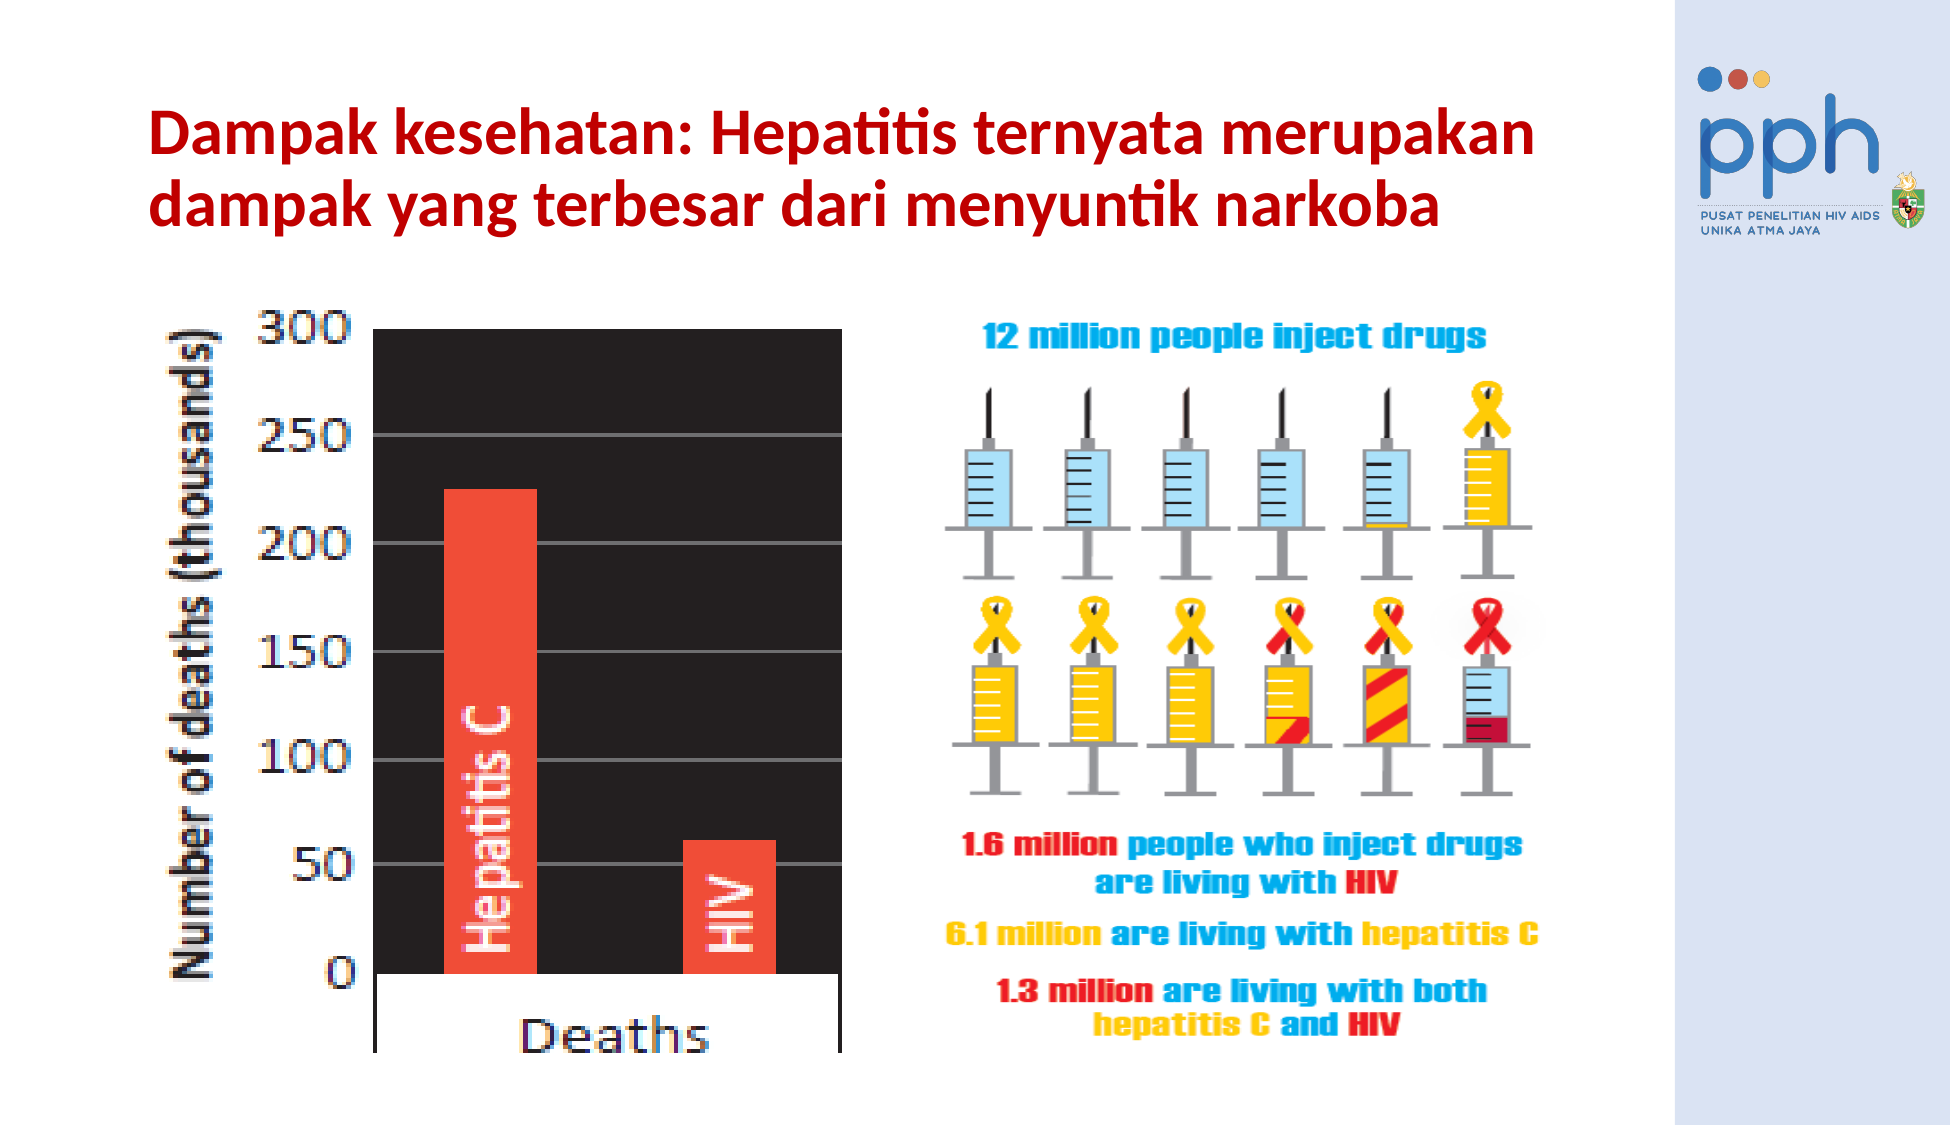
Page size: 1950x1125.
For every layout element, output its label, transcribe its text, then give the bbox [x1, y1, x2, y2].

picture [112, 306, 859, 1090]
title Dampak kesehatan: Hepatitis ternyata merupakan dampak yang terbesar dari menyuntik narkoba [134, 59, 1658, 278]
picture [924, 306, 1563, 1066]
picture [1657, 56, 1933, 243]
